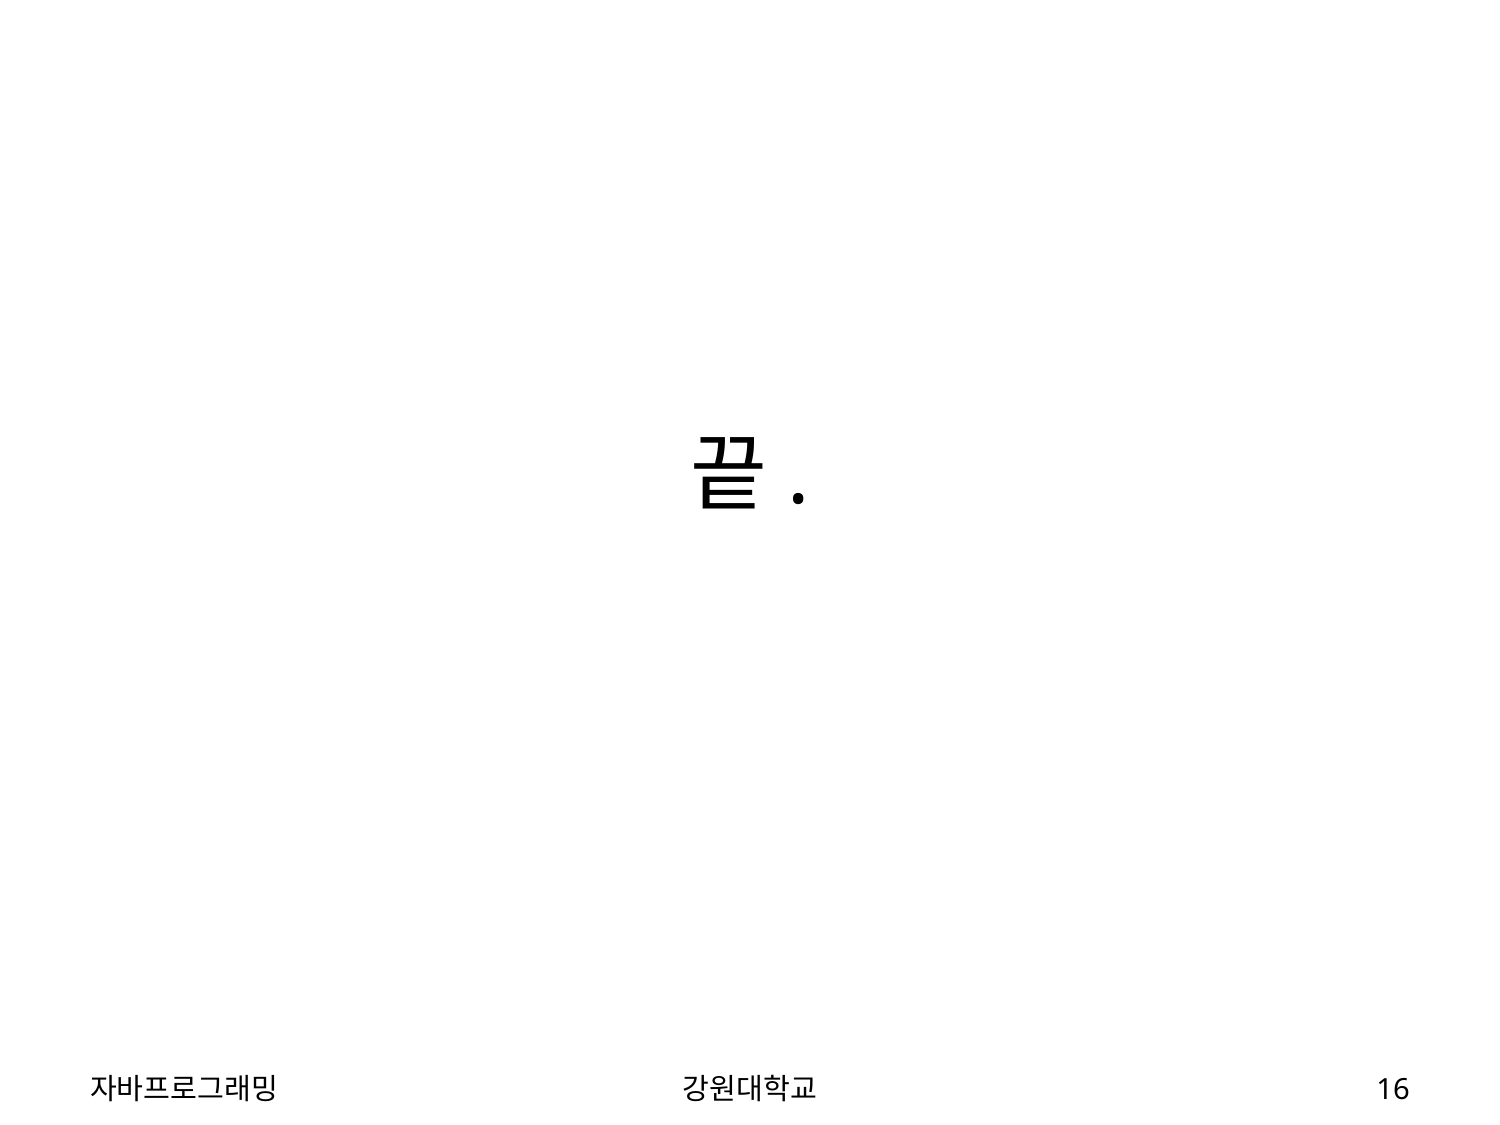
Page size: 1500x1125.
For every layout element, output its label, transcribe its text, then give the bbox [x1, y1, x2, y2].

footer 강원대학교 [512, 1062, 988, 1103]
title 끝. [112, 349, 1388, 591]
slide_number 16 [1074, 1062, 1426, 1103]
slide_number 자바프로그래밍 [74, 1062, 476, 1103]
